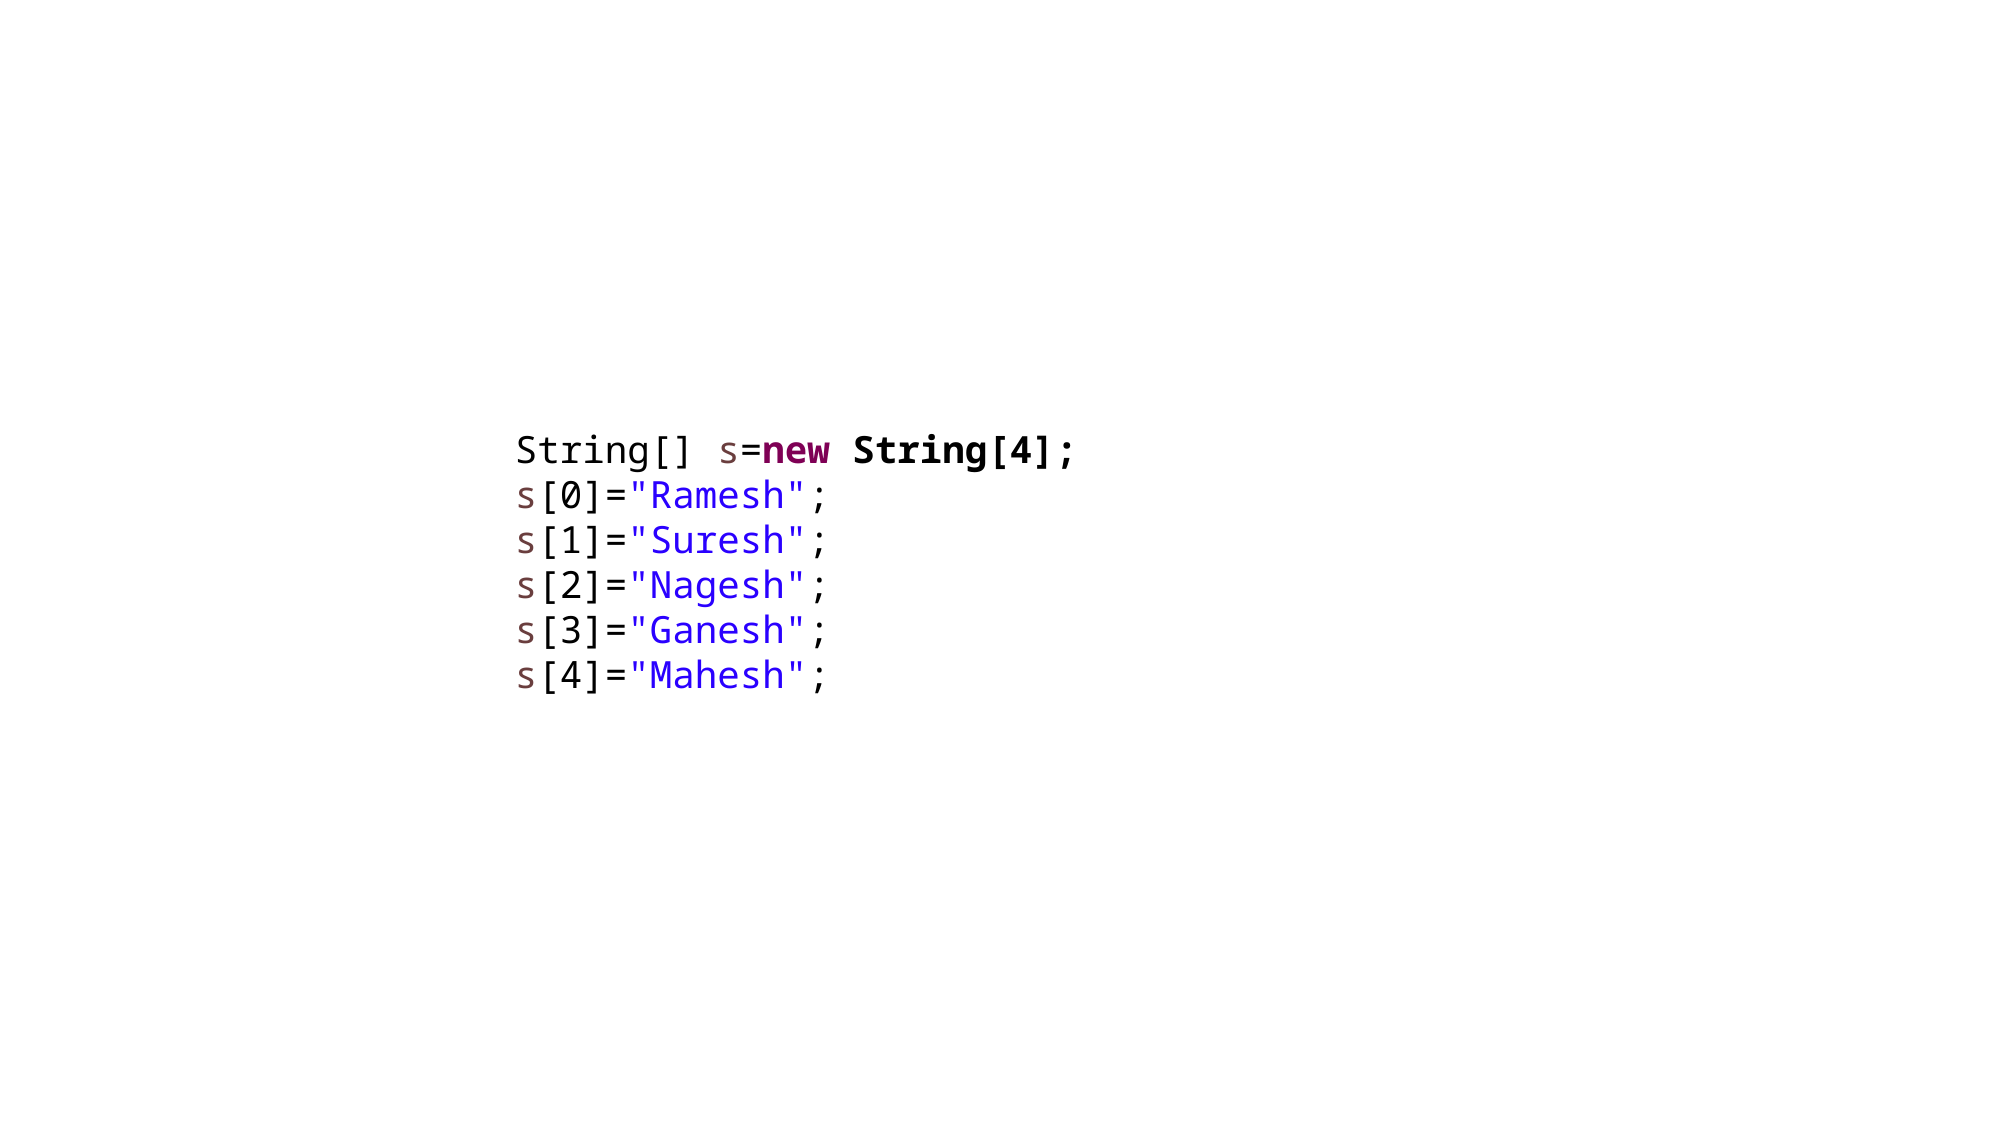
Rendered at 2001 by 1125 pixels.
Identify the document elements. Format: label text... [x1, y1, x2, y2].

text_box String[] s=new String[4]; s[0]="Ramesh"; s[1]="Suresh"; s[2]="Nagesh"; s[3]="Ganesh"; s[4]="Mahesh"; [500, 418, 1501, 704]
